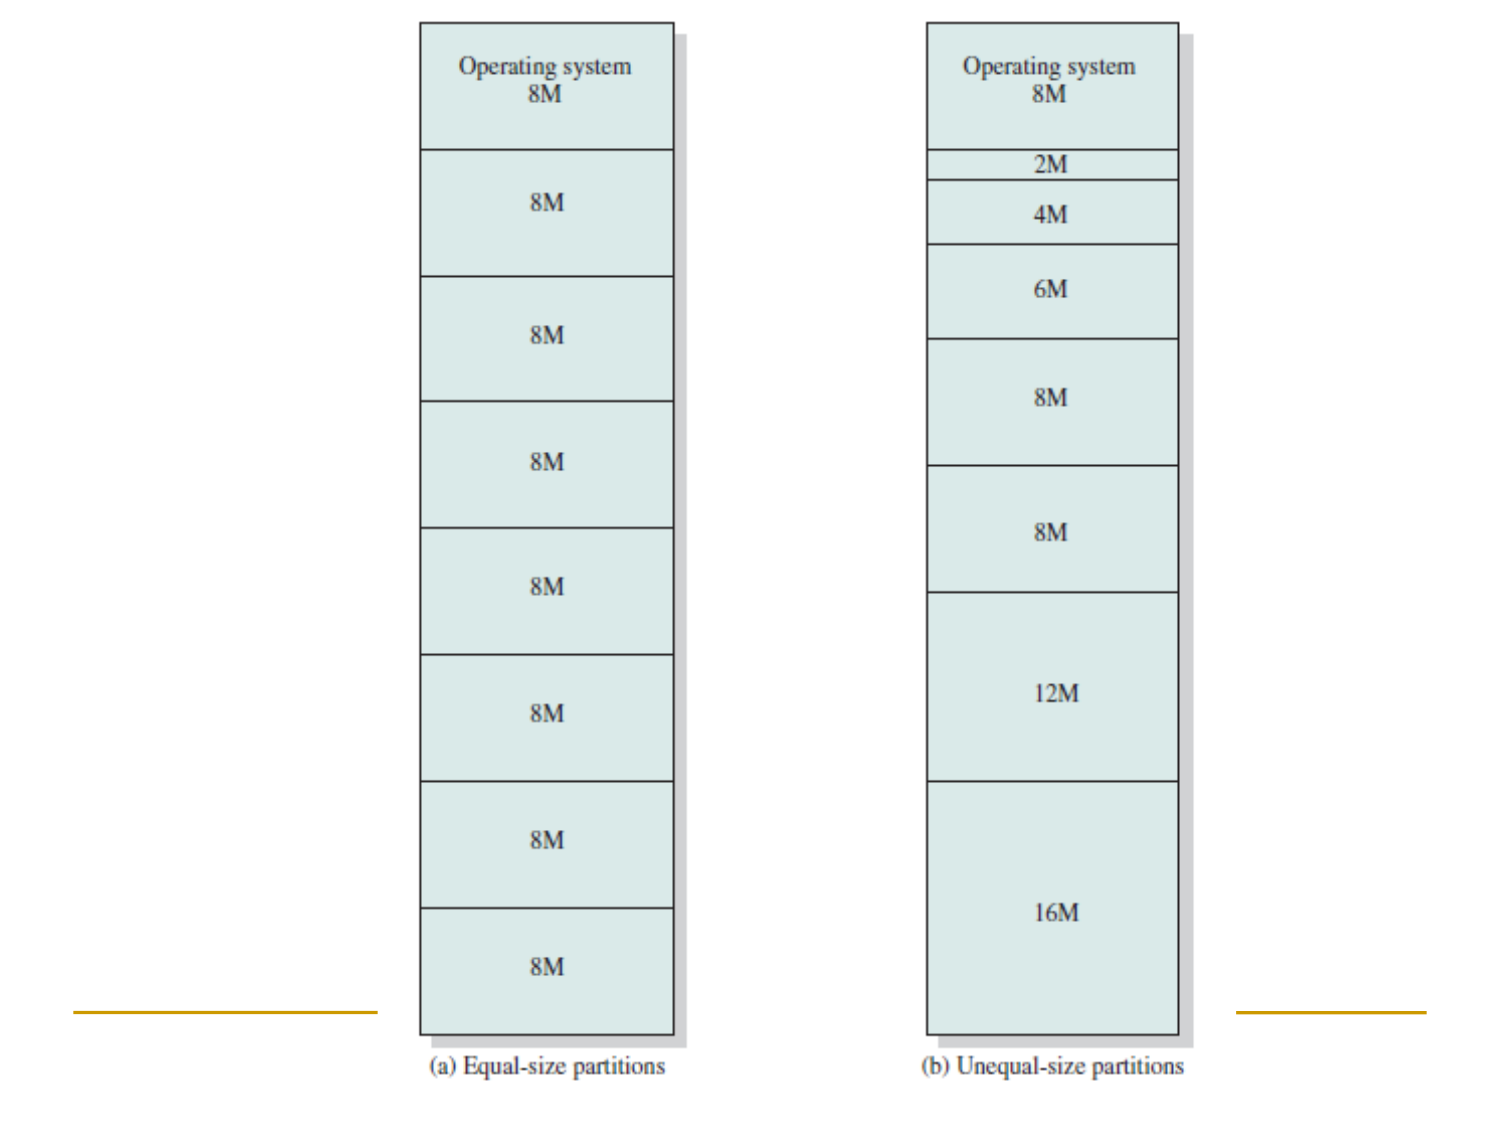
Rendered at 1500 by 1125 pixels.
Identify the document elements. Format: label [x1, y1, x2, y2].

picture [377, 0, 1237, 1089]
